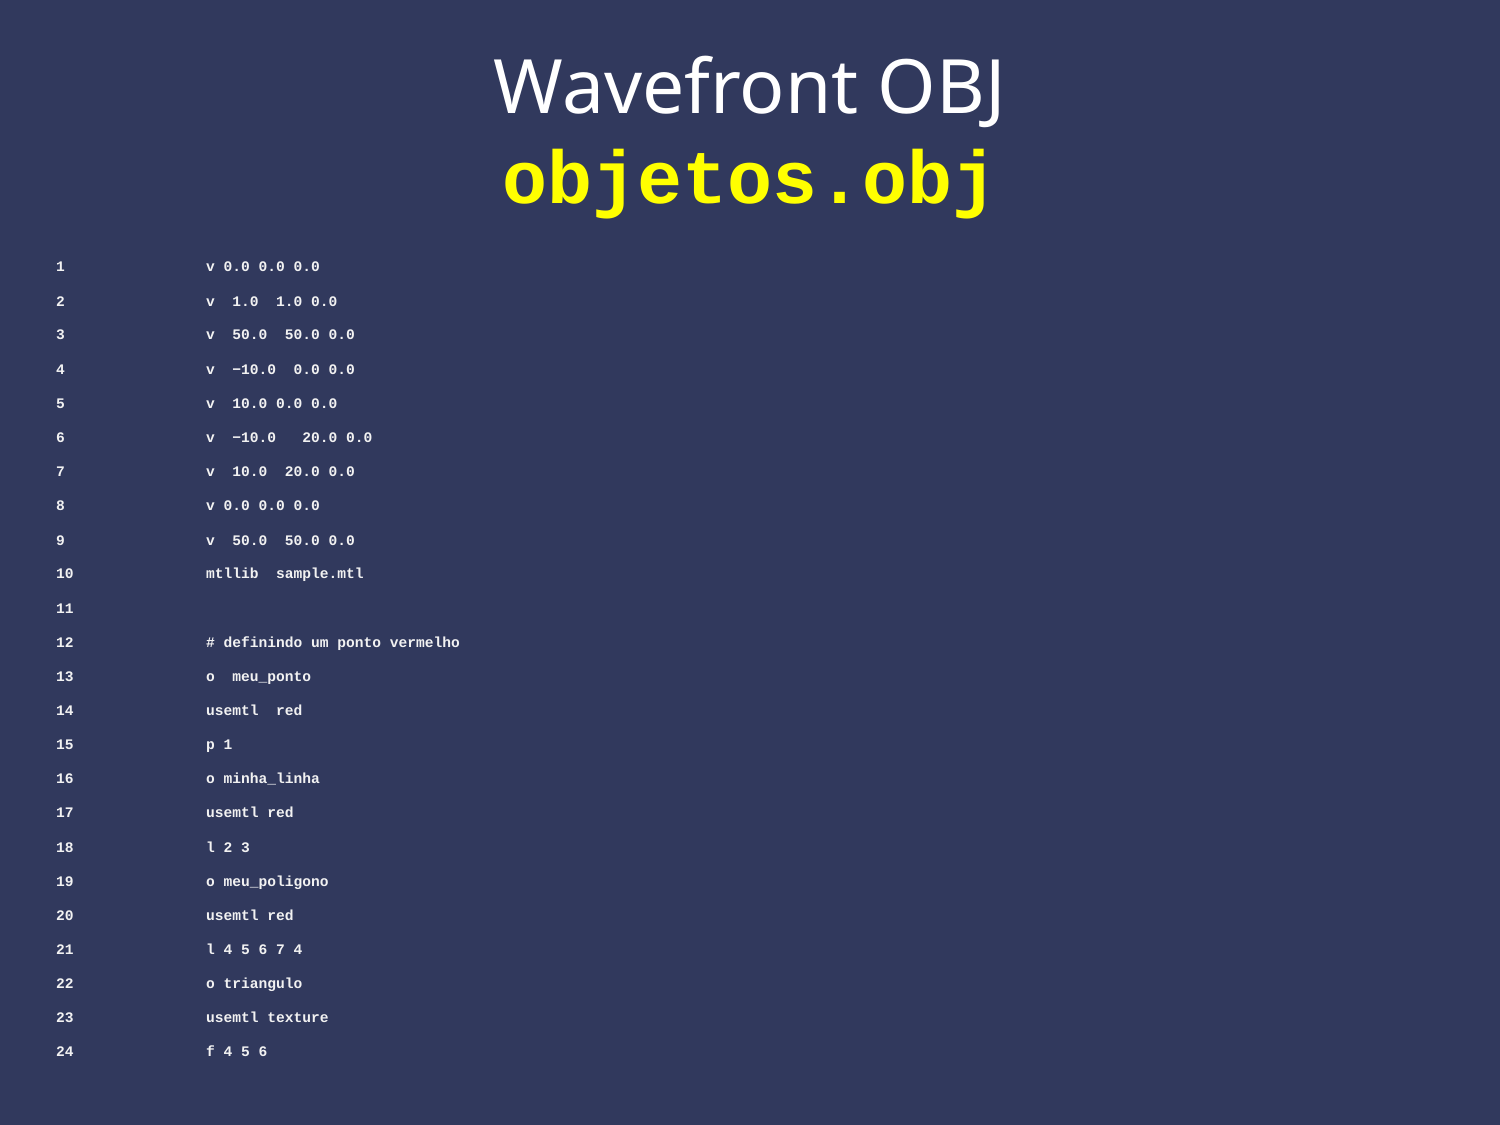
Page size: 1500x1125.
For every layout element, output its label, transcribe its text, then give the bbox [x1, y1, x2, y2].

list 1 v 0.0 0.0 0.0 2 v 1.0 1.0 0.0 3 v 50.0 50.0 0.0 4 v −10.0 0.0 0.0 5 v 10.0 0.0 0.0 6 v −10.0 20.0 0.0 7 v 10.0 20.0 0.0 8 v 0.0 0.0 0.0 9 v 50.0 50.0 0.0 10 mtllib sample.mtl 11 12 # definindo um ponto vermelho 13 o meu_ponto 14 usemtl red 15 p 1 16 o minha_linha 17 usemtl red 18 l 2 3 19 o meu_poligono 20 usemtl red 21 l 4 5 6 7 4 22 o triangulo 23 usemtl texture 24 f 4 5 6 [41, 249, 1435, 1123]
title Wavefront OBJ objetos.obj [53, 54, 1447, 202]
